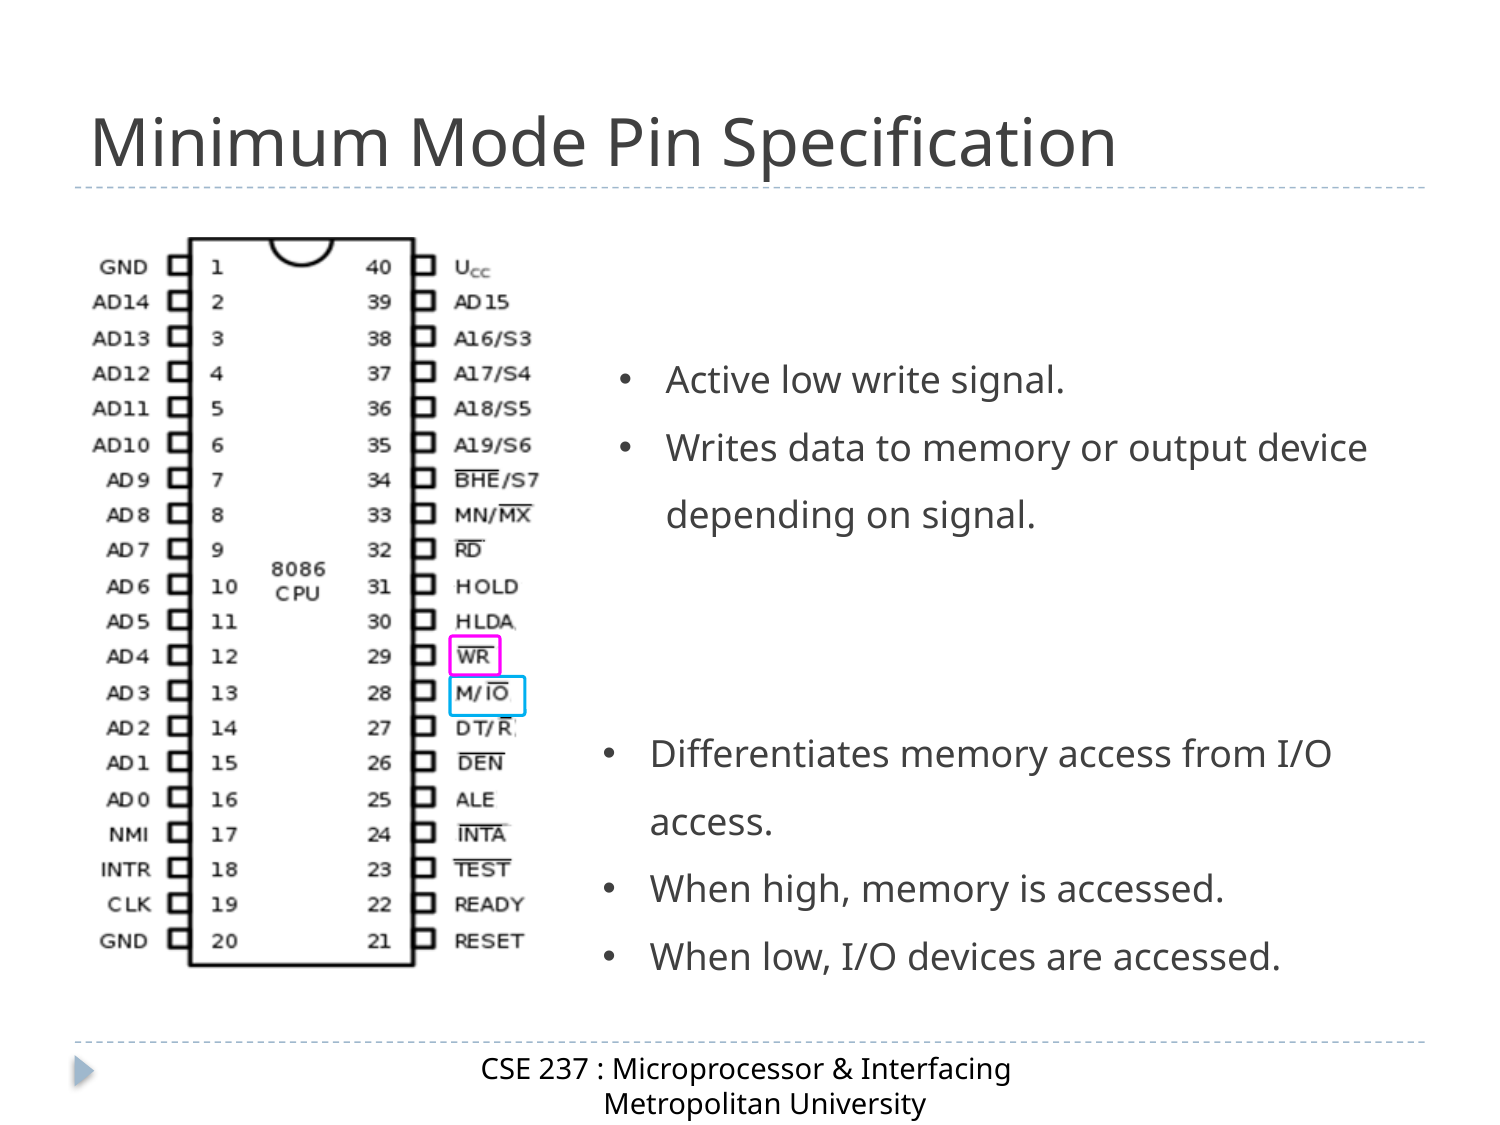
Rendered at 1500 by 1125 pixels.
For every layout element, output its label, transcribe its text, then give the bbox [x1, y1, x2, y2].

footer CSE 237 : Microprocessor & Interfacing Metropolitan University [243, 1042, 1257, 1103]
picture [74, 237, 579, 976]
title Minimum Mode Pin Specification [75, 24, 1425, 188]
